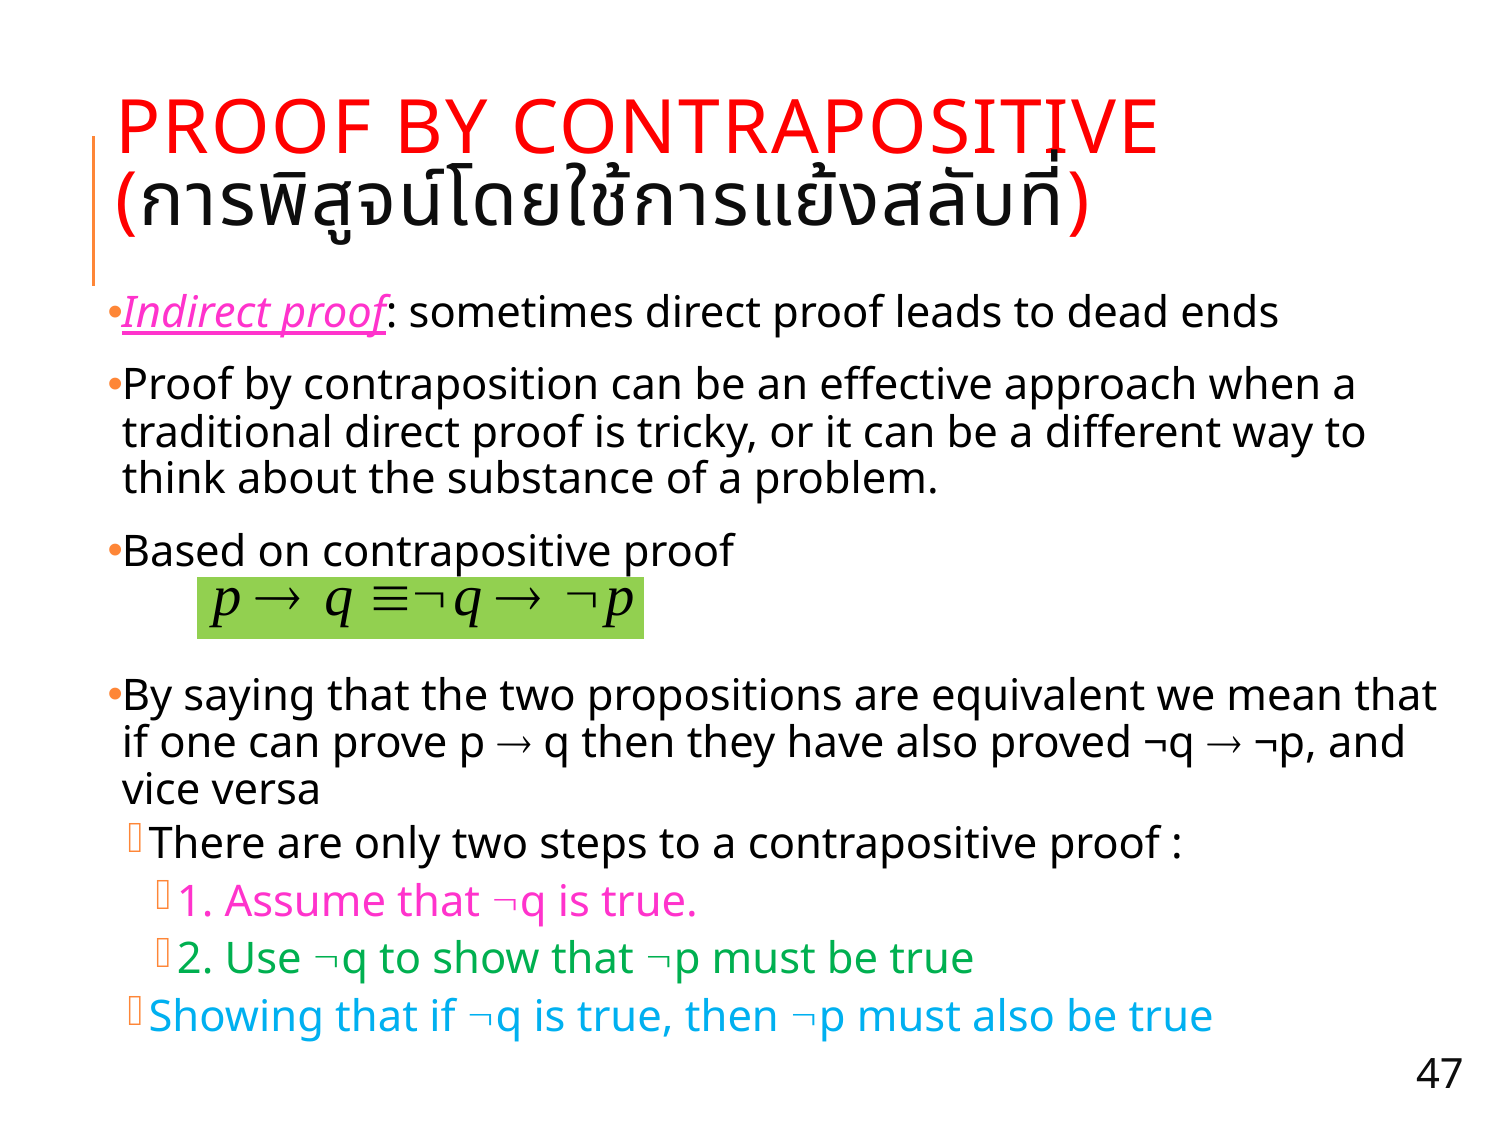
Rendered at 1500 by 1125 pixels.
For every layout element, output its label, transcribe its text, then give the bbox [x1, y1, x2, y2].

title Proof by contrapositive (การพิสูจน์โดยใช้การแย้งสลับที่) [100, 44, 1297, 282]
slide_number 47 [1214, 1052, 1480, 1098]
list Indirect proof: sometimes direct proof leads to dead ends Proof by contraposition can be an effective approach when a traditional direct proof is tricky, or it can be a different way to think about the substance of a problem. Based on contrapositive proof By saying that the two propositions are equivalent we mean that if one can prove p  q then they have also proved ¬q  ¬p, and vice versa There are only two steps to a contrapositive proof : 1. Assume that q is true. 2. Use q to show that p must be true Showing that if q is true, then p must also be true [100, 282, 1460, 1050]
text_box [196, 576, 645, 640]
